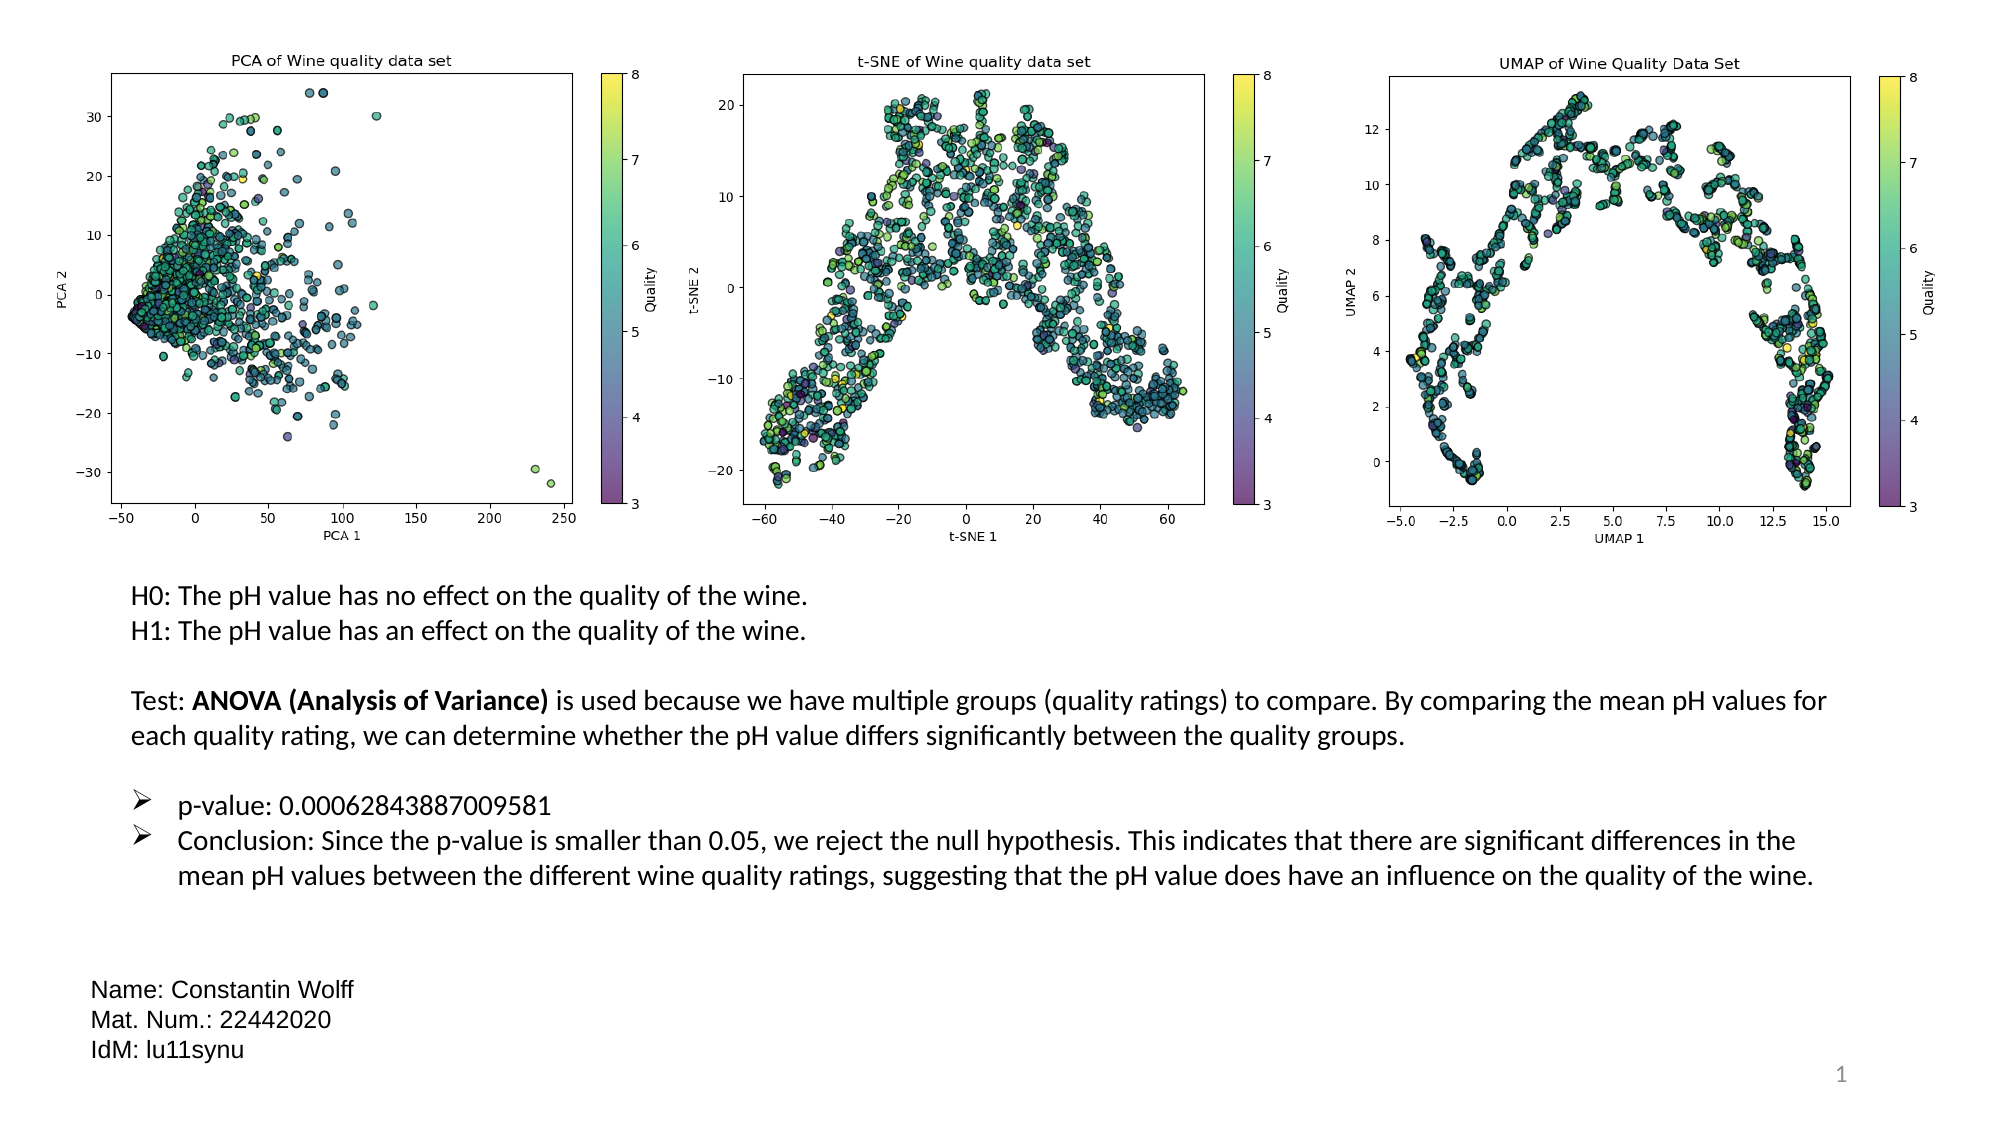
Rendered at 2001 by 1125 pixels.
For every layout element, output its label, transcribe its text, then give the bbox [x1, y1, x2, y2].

slide_number 1 [1412, 1042, 1863, 1103]
picture [34, 46, 1955, 551]
text_box H0: The pH value has no effect on the quality of the wine. H1: The pH value has an effect on the quality of the wine. Test: ANOVA (Analysis of Variance) is used because we have multiple groups (quality ratings) to compare. By comparing the mean pH values for each quality rating, we can determine whether the pH value differs significantly between the quality groups. p-value: 0.00062843887009581 Conclusion: Since the p-value is smaller than 0.05, we reject the null hypothesis. This indicates that there are significant differences in the mean pH values between the different wine quality ratings, suggesting that the pH value does have an influence on the quality of the wine. [115, 568, 1863, 899]
footer Name: Constantin Wolff Mat. Num.: 22442020 IdM: lu11synu [75, 959, 745, 1078]
